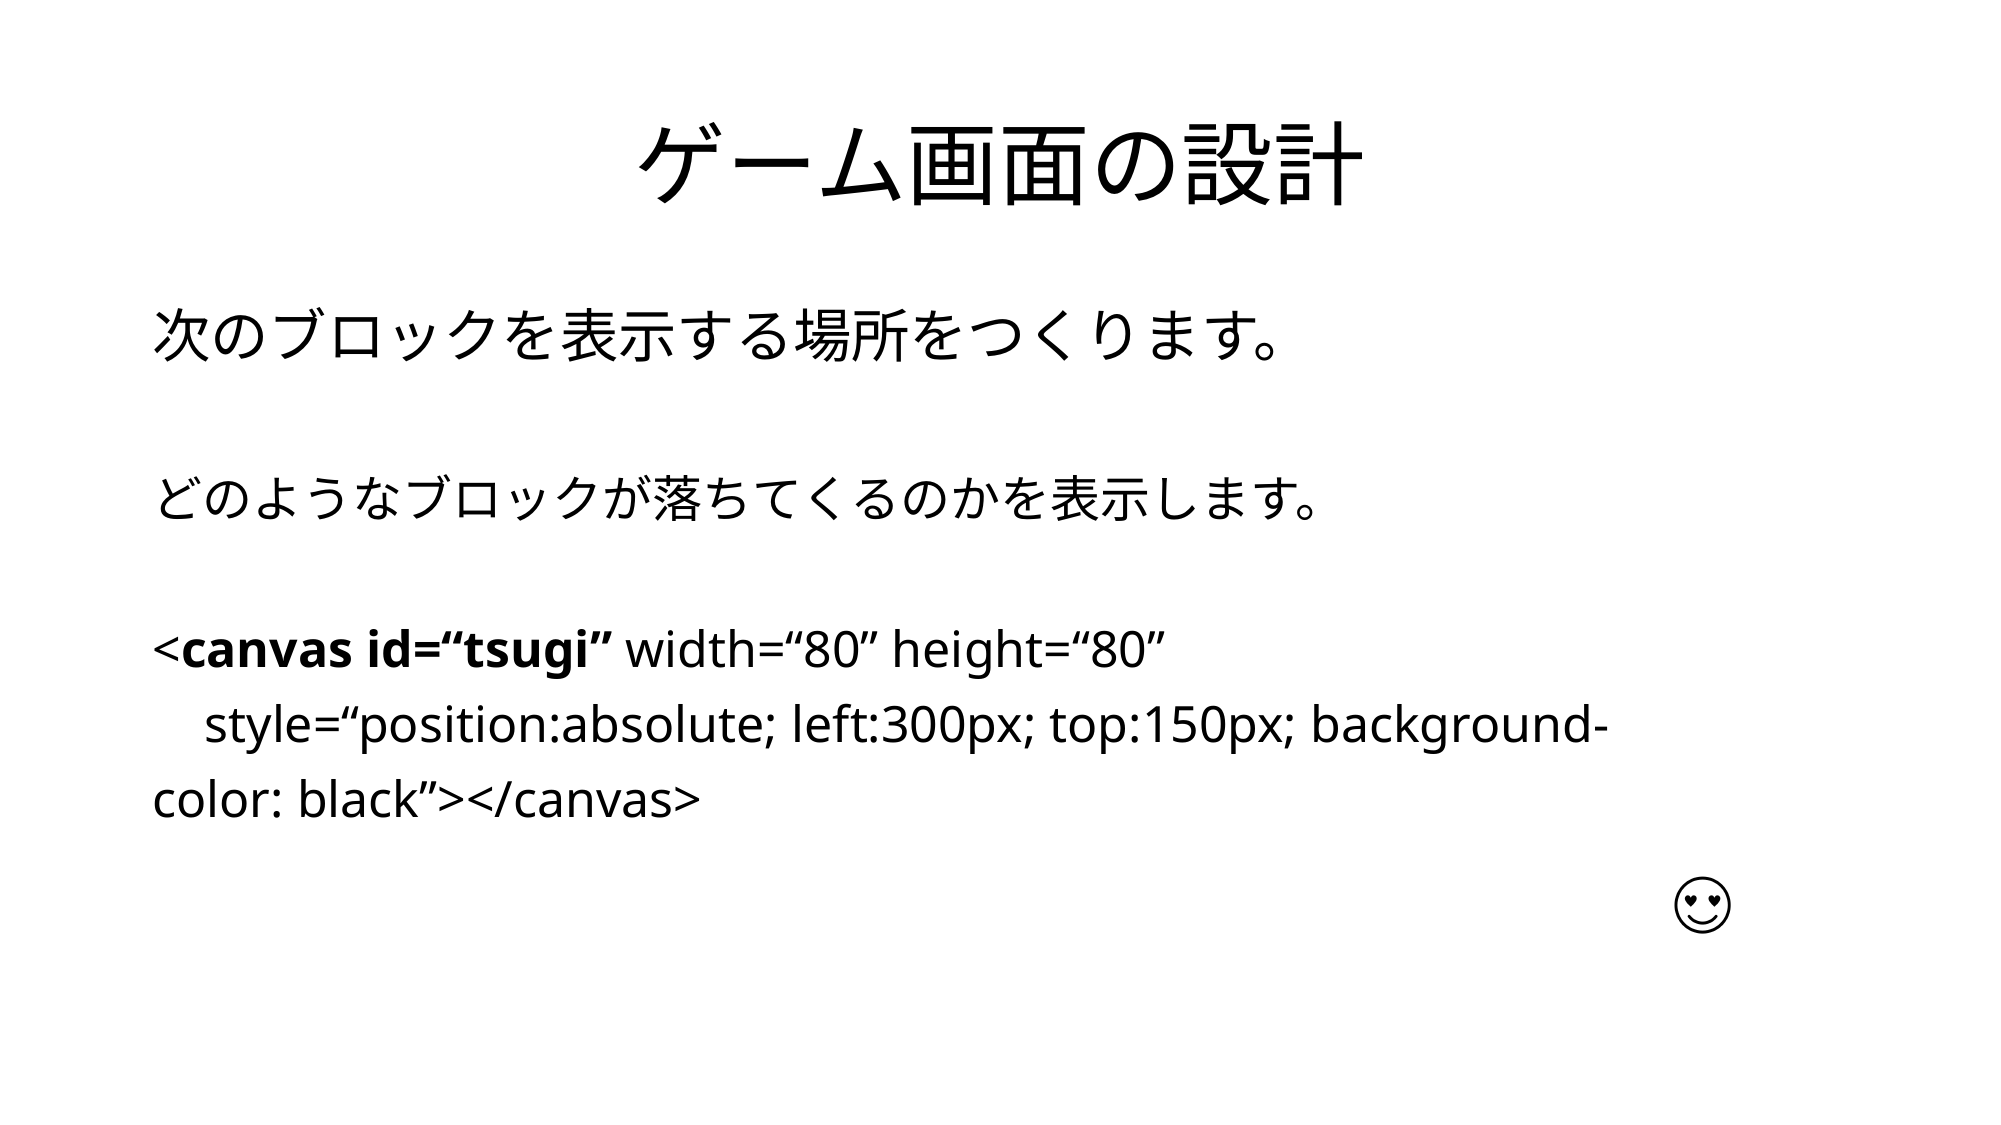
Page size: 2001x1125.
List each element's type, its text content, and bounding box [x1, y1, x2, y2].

picture [1666, 869, 1738, 941]
list 次のブロックを表示する場所をつくります。 どのようなブロックが落ちてくるのかを表示します。 <canvas id=“tsugi” width=“80” height=“80” style=“position:absolute; left:300px; top:150px; background- color: black”></canvas> [137, 299, 1863, 1014]
title ゲーム画面の設計 [137, 59, 1863, 278]
